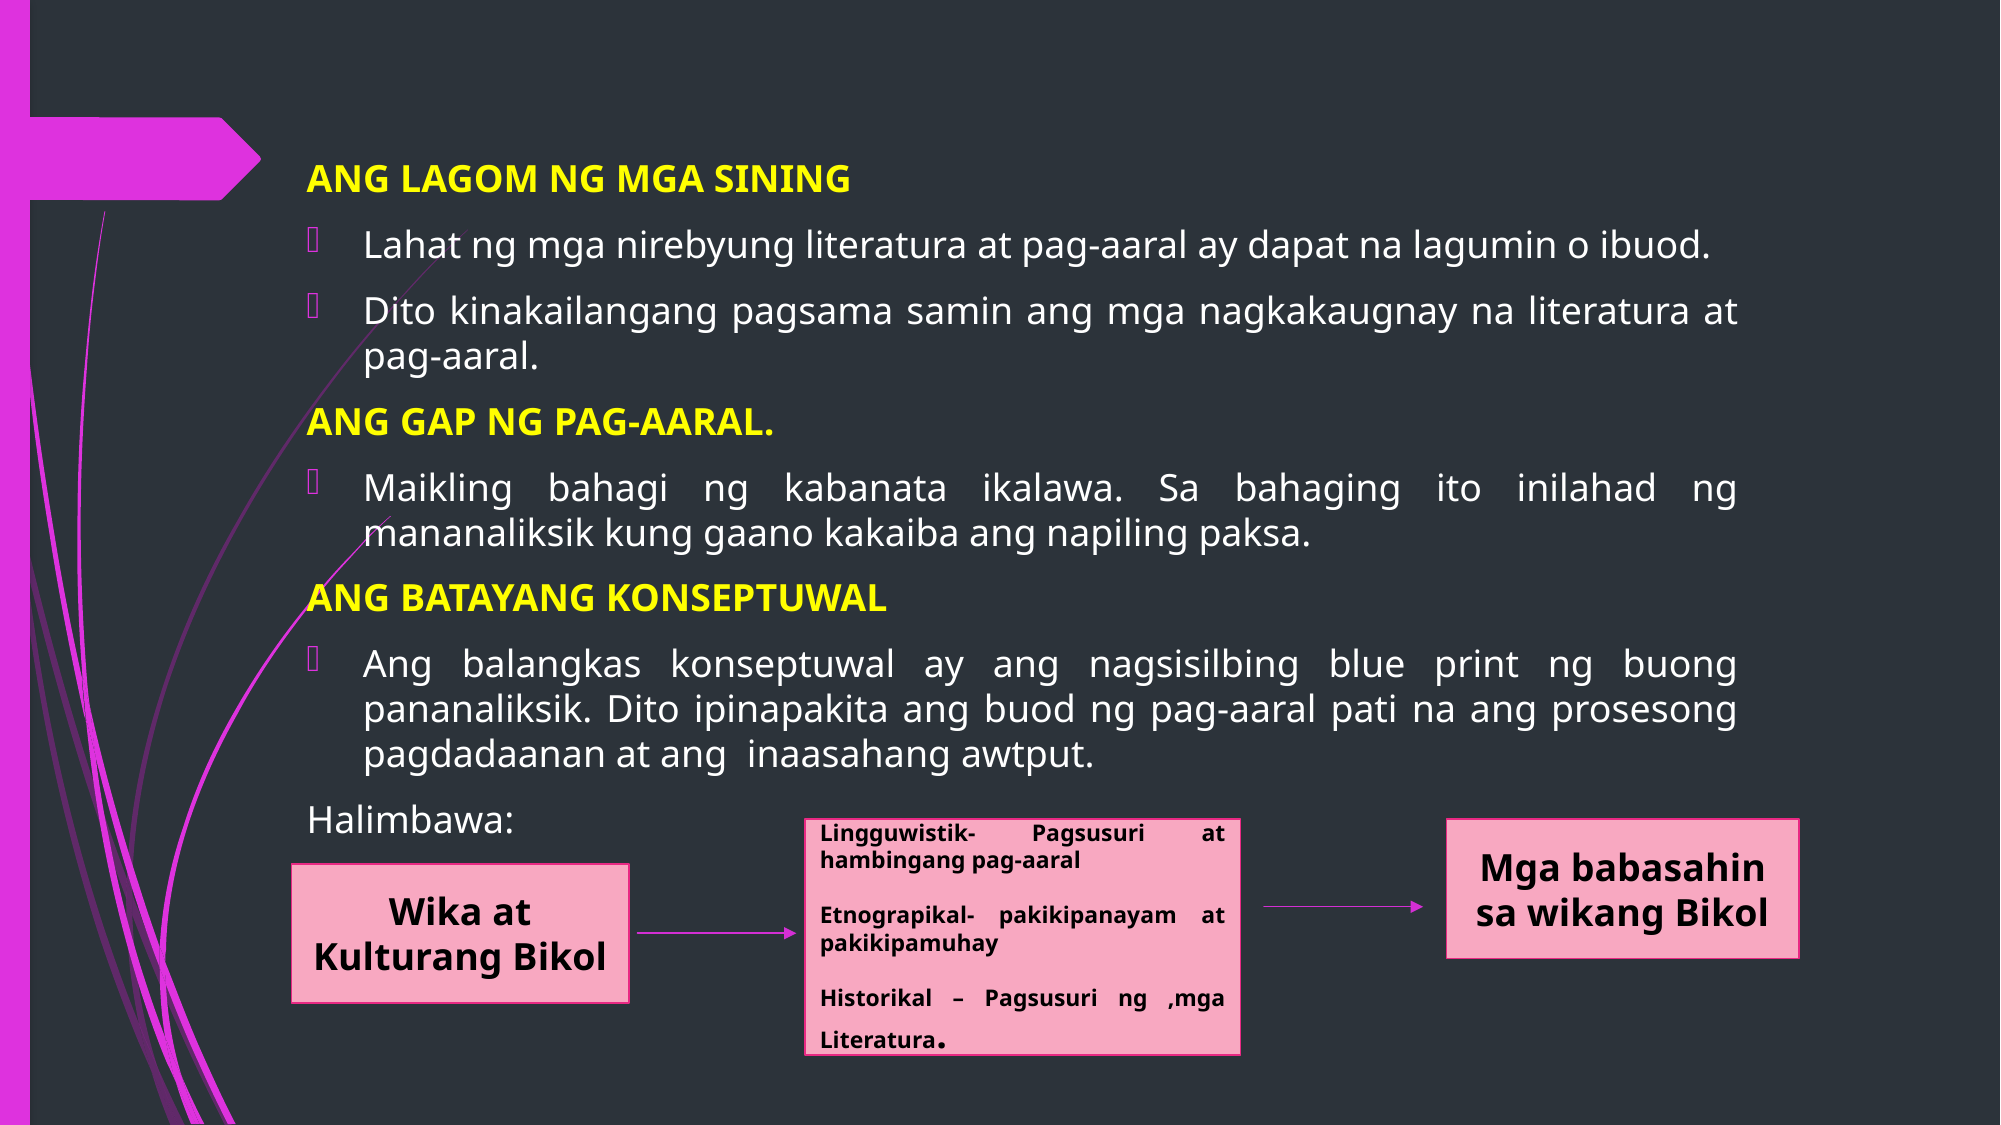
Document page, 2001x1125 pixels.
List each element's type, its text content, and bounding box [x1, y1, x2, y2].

list ANG LAGOM NG MGA SINING Lahat ng mga nirebyung literatura at pag-aaral ay dapat na lagumin o ibuod. Dito kinakailangang pagsama samin ang mga nagkakaugnay na literatura at pag-aaral. ANG GAP NG PAG-AARAL. Maikling bahagi ng kabanata ikalawa. Sa bahaging ito inilahad ng mananaliksik kung gaano kakaiba ang napiling paksa. ANG BATAYANG KONSEPTUWAL Ang balangkas konseptuwal ay ang nagsisilbing blue print ng buong pananaliksik. Dito ipinapakita ang buod ng pag-aaral pati na ang prosesong pagdadaanan at ang inaasahang awtput. Halimbawa: [291, 147, 1755, 1054]
text_box Wika at Kulturang Bikol [291, 863, 630, 1004]
text_box Lingguwistik- Pagsusuri at hambingang pag-aaral Etnograpikal- pakikipanayam at pakikipamuhay Historikal – Pagsusuri ng ,mga Literatura. [804, 818, 1241, 1056]
text_box Mga babasahin sa wikang Bikol [1446, 818, 1800, 959]
